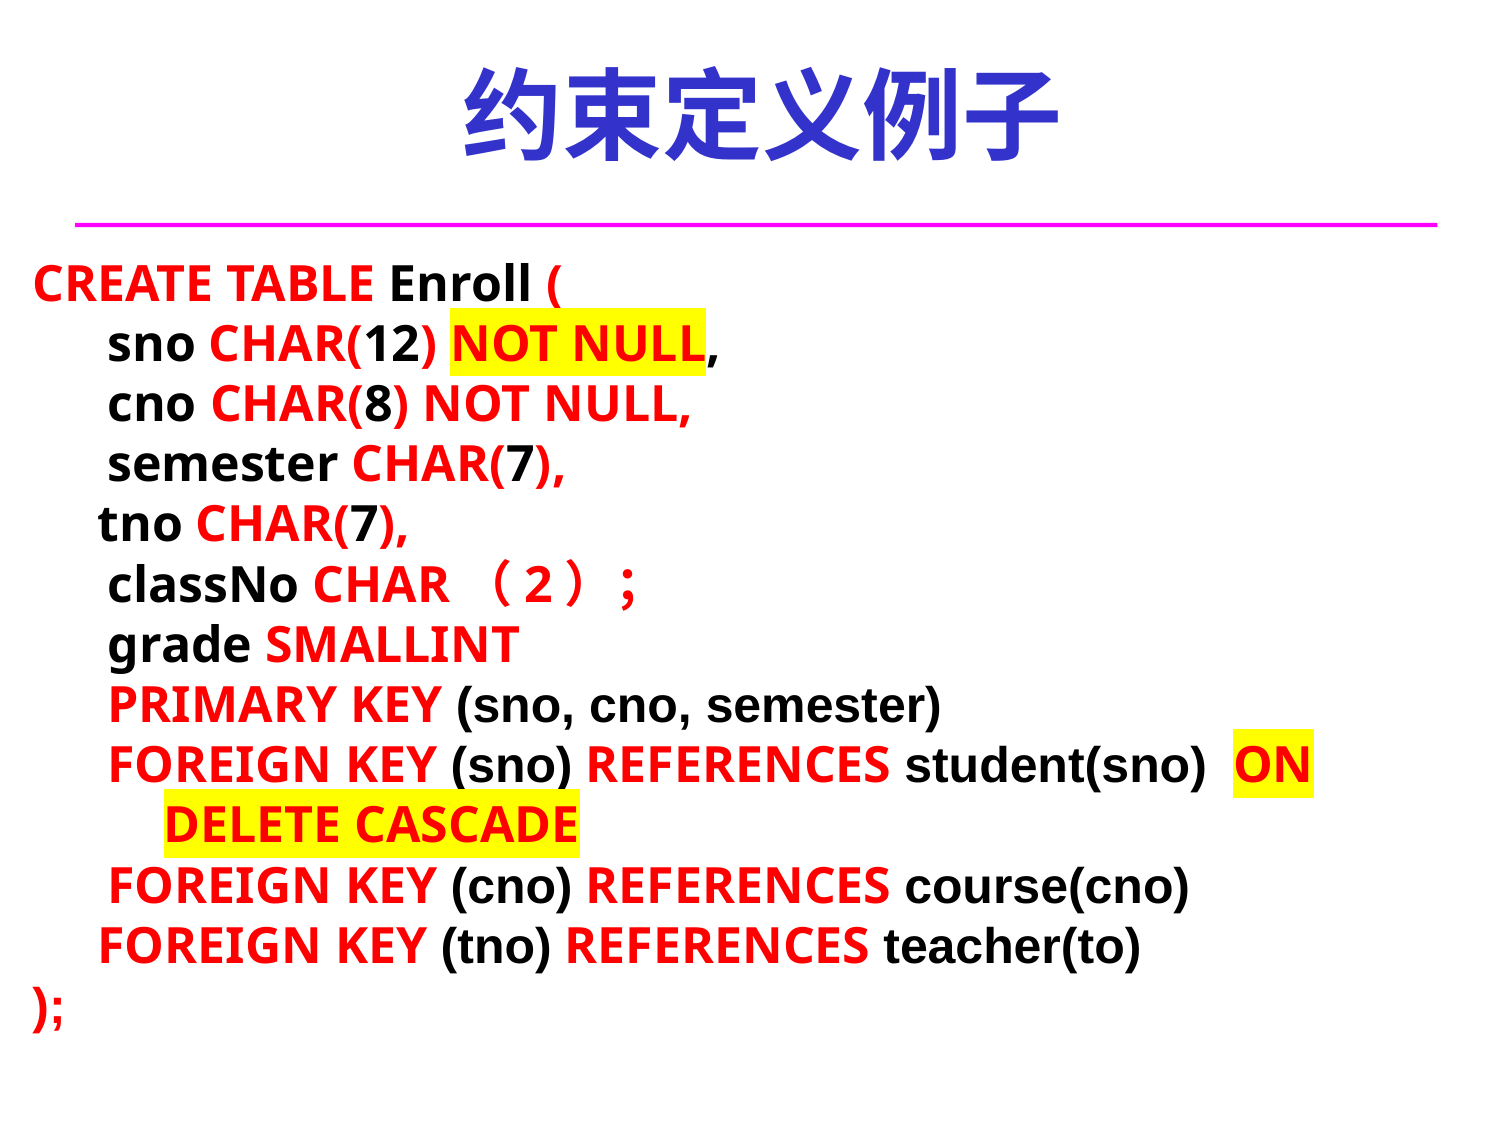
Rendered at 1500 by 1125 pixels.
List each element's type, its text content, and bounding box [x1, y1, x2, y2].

title 约束定义例子 [124, 37, 1401, 188]
text_box CREATE TABLE Enroll ( sno CHAR(12) NOT NULL, cno CHAR(8) NOT NULL, semester CHAR(7), tno CHAR(7), classNo CHAR（2）； grade SMALLINT PRIMARY KEY (sno, cno, semester) FOREIGN KEY (sno) REFERENCES student(sno) ON DELETE CASCADE FOREIGN KEY (cno) REFERENCES course(cno) FOREIGN KEY (tno) REFERENCES teacher(to) ); [17, 243, 1500, 1121]
